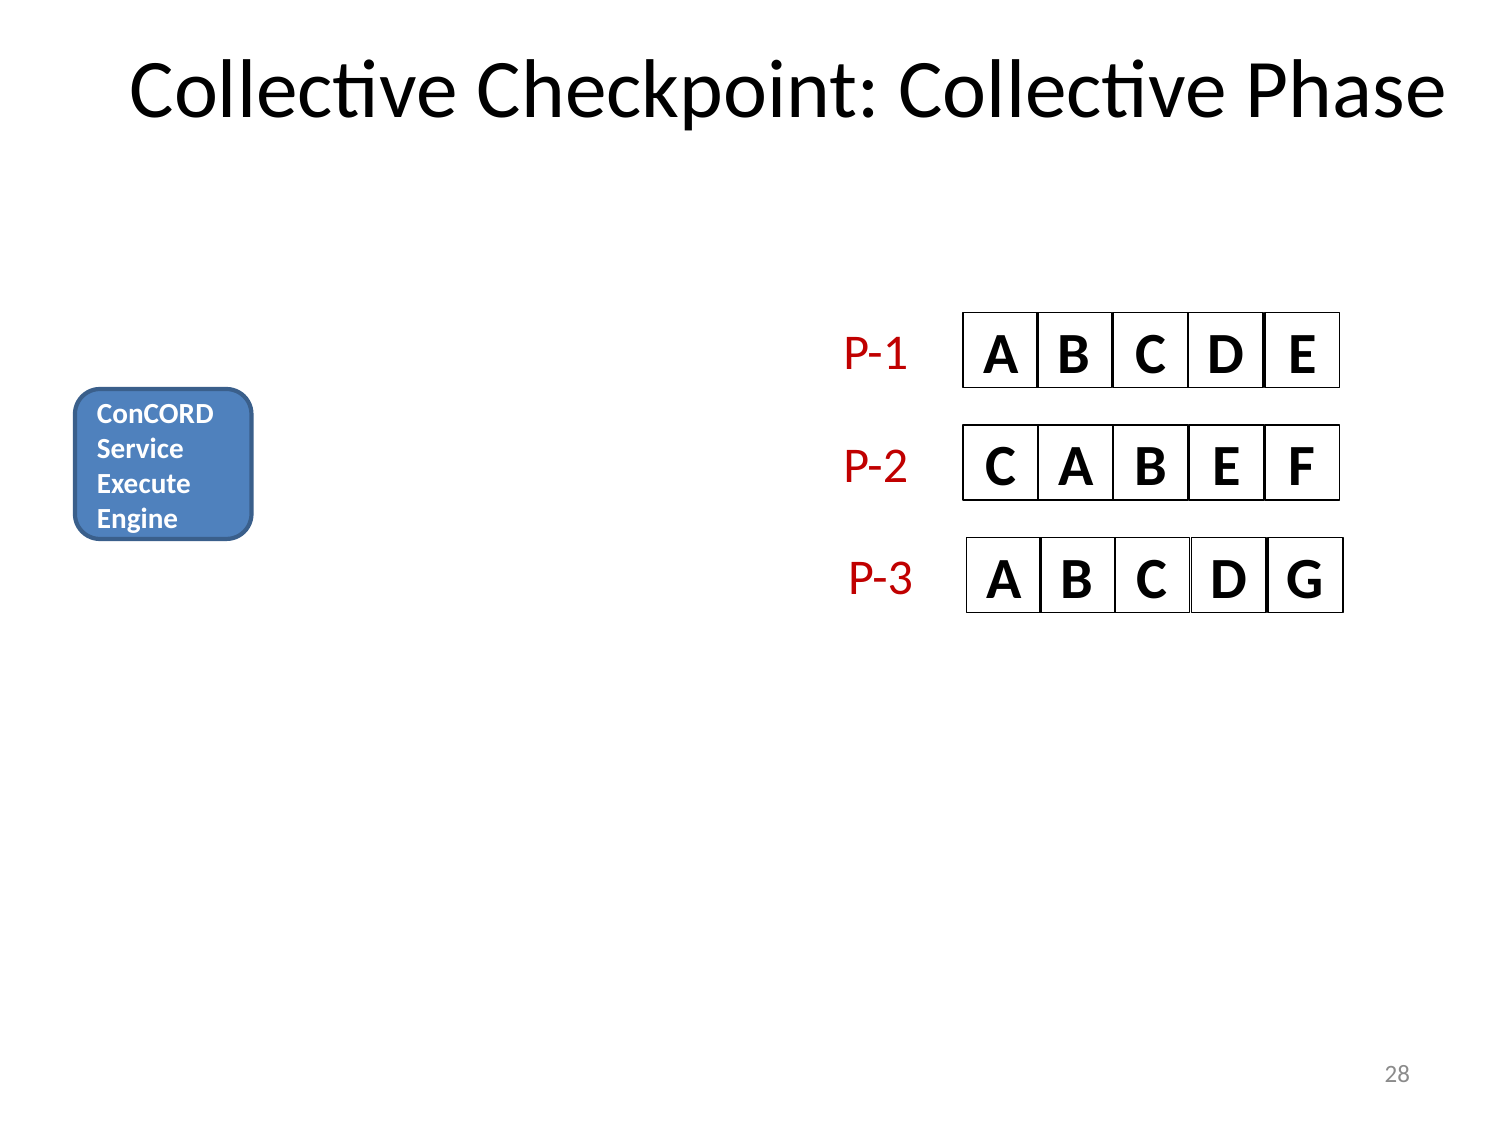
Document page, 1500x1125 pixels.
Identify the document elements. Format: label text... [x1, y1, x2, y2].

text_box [966, 537, 1344, 613]
text_box ConCORD Service Execute Engine [72, 386, 254, 542]
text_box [962, 312, 1340, 388]
text_box P-2 [817, 435, 935, 490]
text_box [962, 424, 1340, 501]
text_box P-3 [822, 547, 939, 603]
slide_number 28 [1074, 1042, 1425, 1103]
text_box P-1 [817, 322, 935, 378]
title Collective Checkpoint: Collective Phase [114, 24, 1464, 143]
